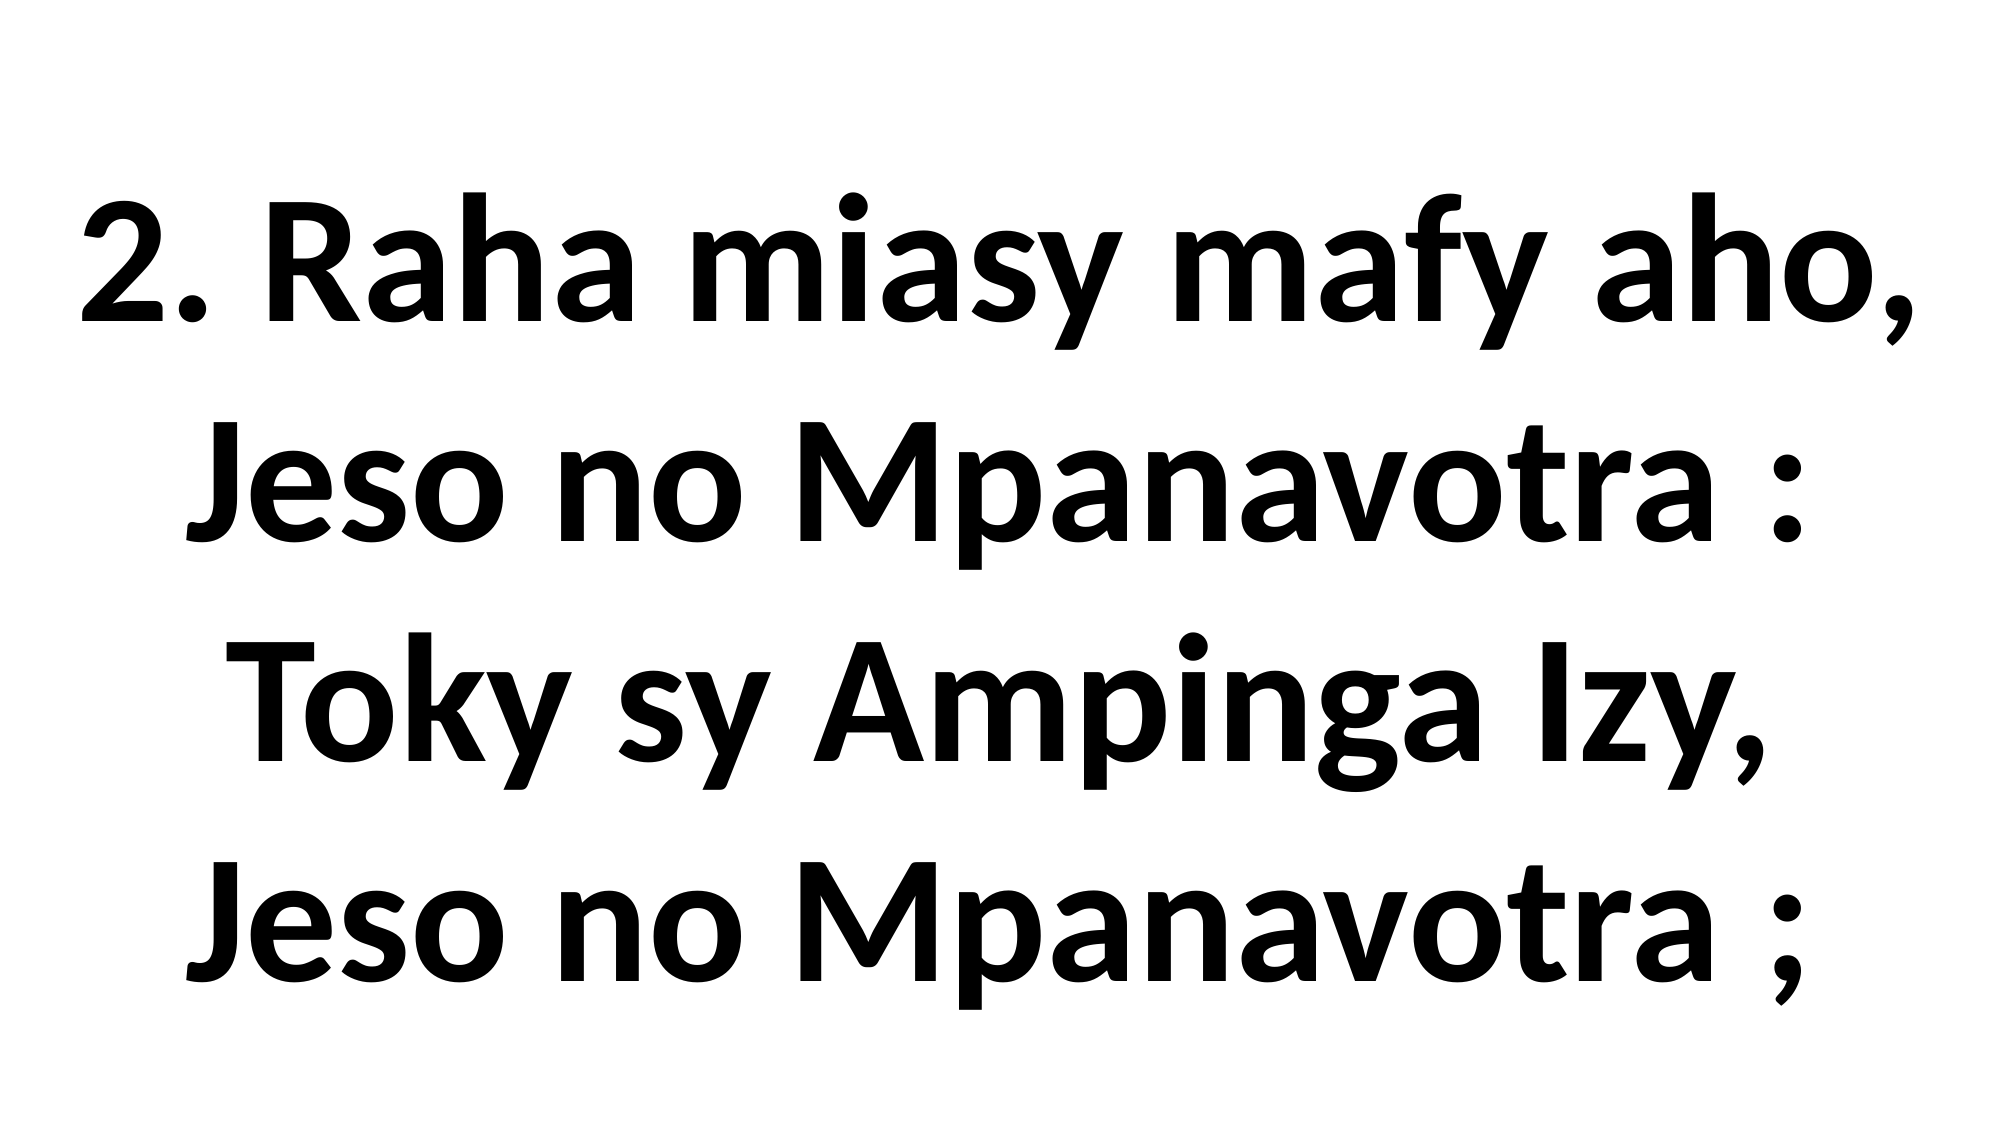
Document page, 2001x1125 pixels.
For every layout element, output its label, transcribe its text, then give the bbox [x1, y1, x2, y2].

text_box 2. Raha miasy mafy aho, Jeso no Mpanavotra : Toky sy Ampinga Izy, Jeso no Mpanavotra ; [0, 131, 2000, 1026]
